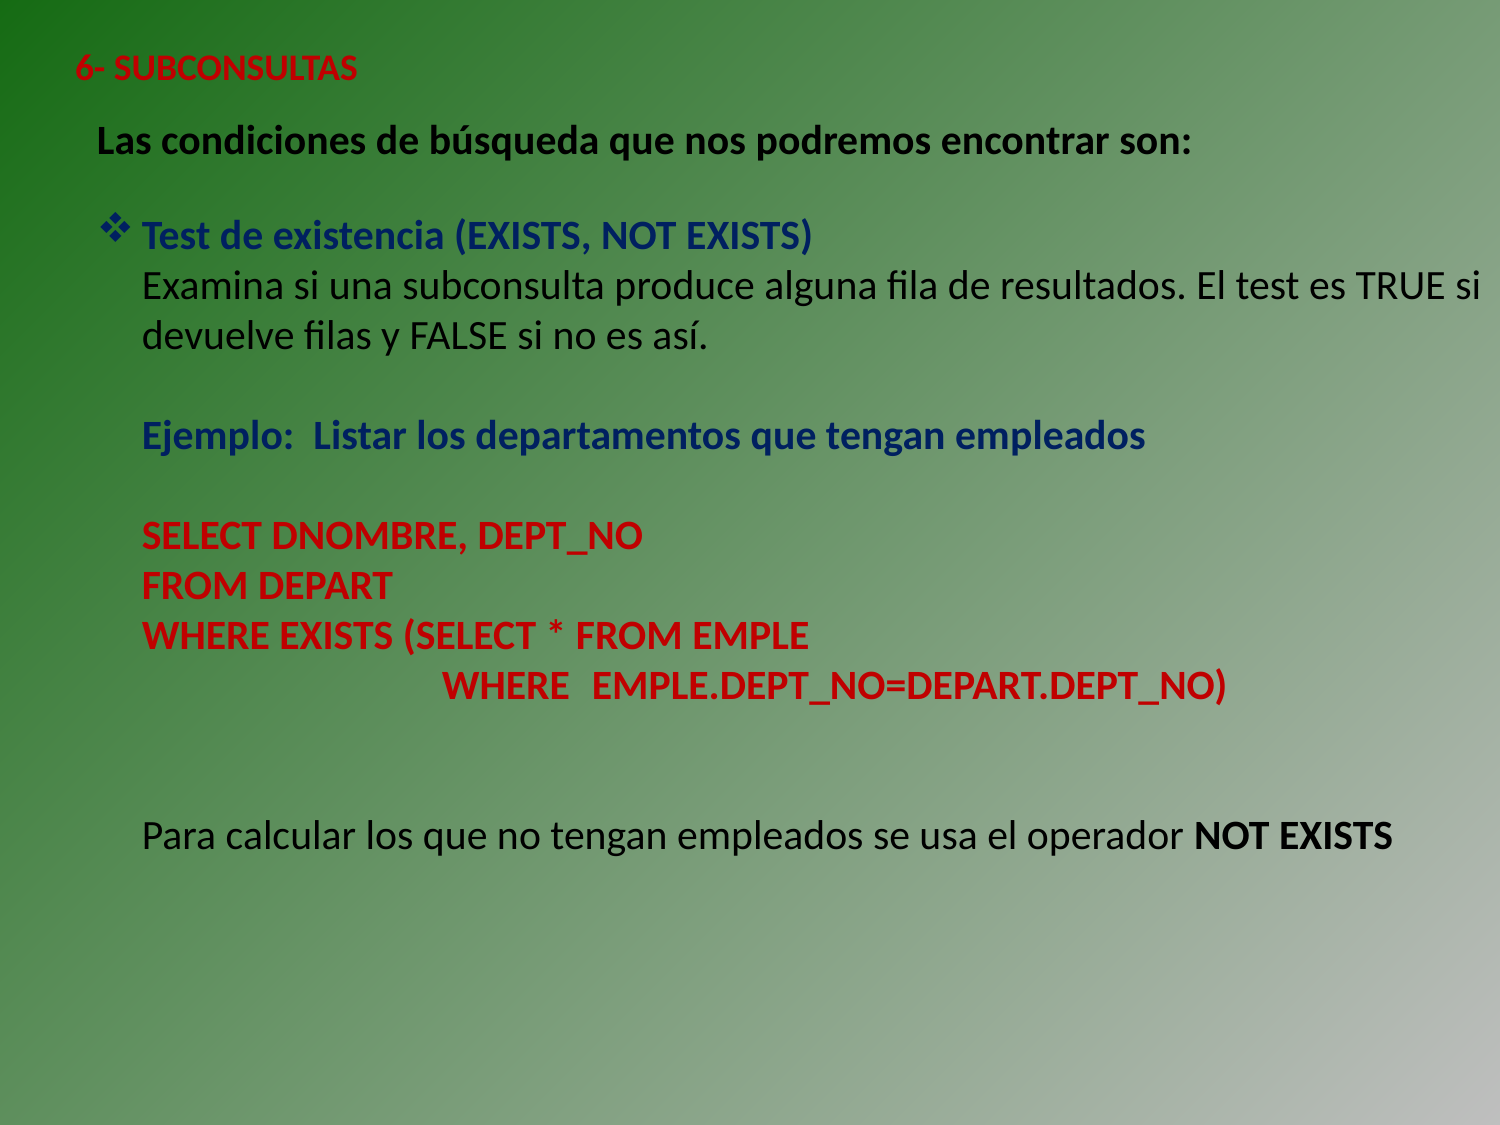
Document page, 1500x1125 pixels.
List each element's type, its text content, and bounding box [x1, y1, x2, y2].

text_box Las condiciones de búsqueda que nos podremos encontrar son: Test de existencia (EXISTS, NOT EXISTS) Examina si una subconsulta produce alguna fila de resultados. El test es TRUE si devuelve filas y FALSE si no es así. Ejemplo: Listar los departamentos que tengan empleados SELECT DNOMBRE, DEPT_NO FROM DEPART WHERE EXISTS (SELECT * FROM EMPLE WHERE EMPLE.DEPT_NO=DEPART.DEPT_NO) Para calcular los que no tengan empleados se usa el operador NOT EXISTS [82, 105, 1500, 866]
text_box 6- SUBCONSULTAS [60, 35, 373, 95]
